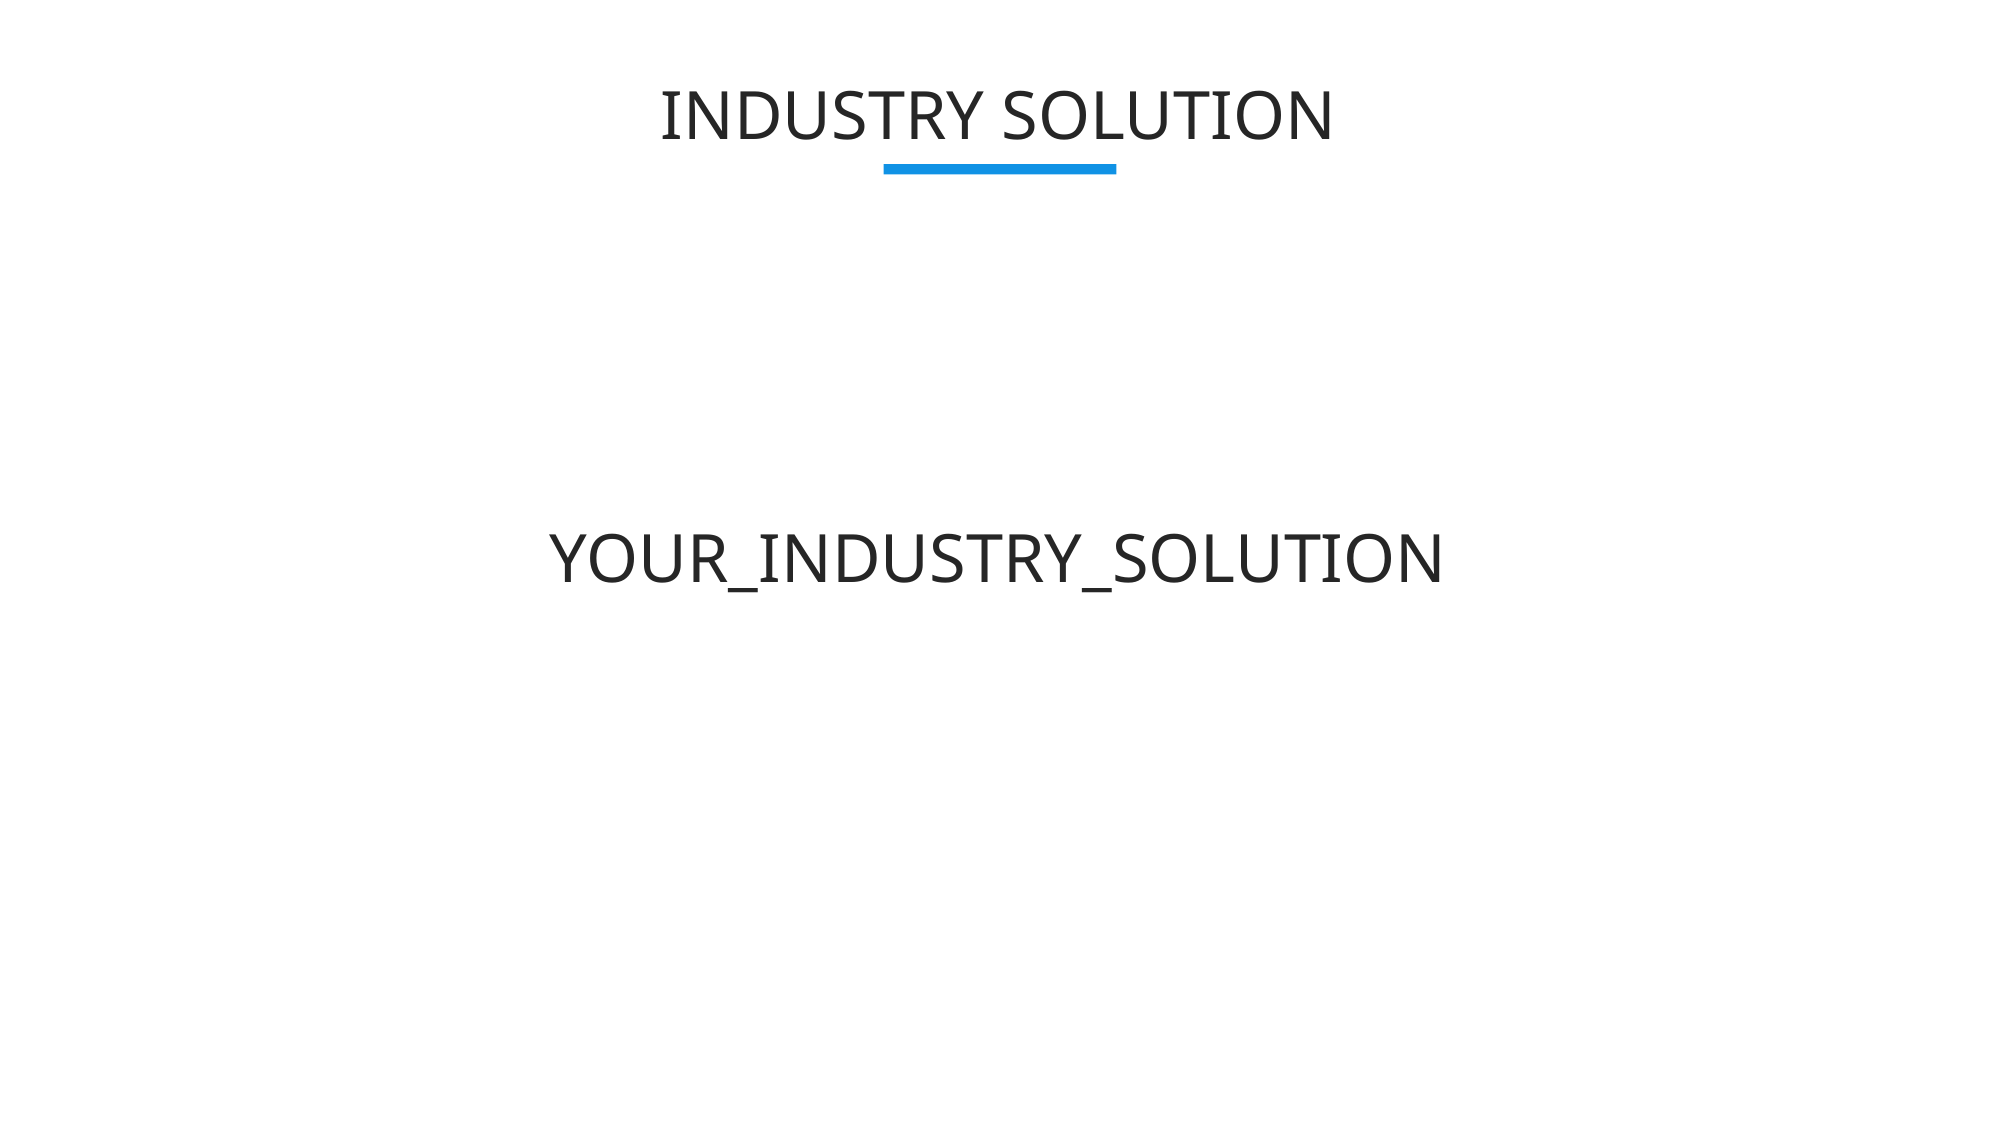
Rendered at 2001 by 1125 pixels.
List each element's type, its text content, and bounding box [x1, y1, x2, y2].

text_box [882, 163, 1117, 175]
text_box INDUSTRY SOLUTION [21, 65, 1977, 161]
text_box YOUR_INDUSTRY_SOLUTION [21, 508, 1977, 603]
